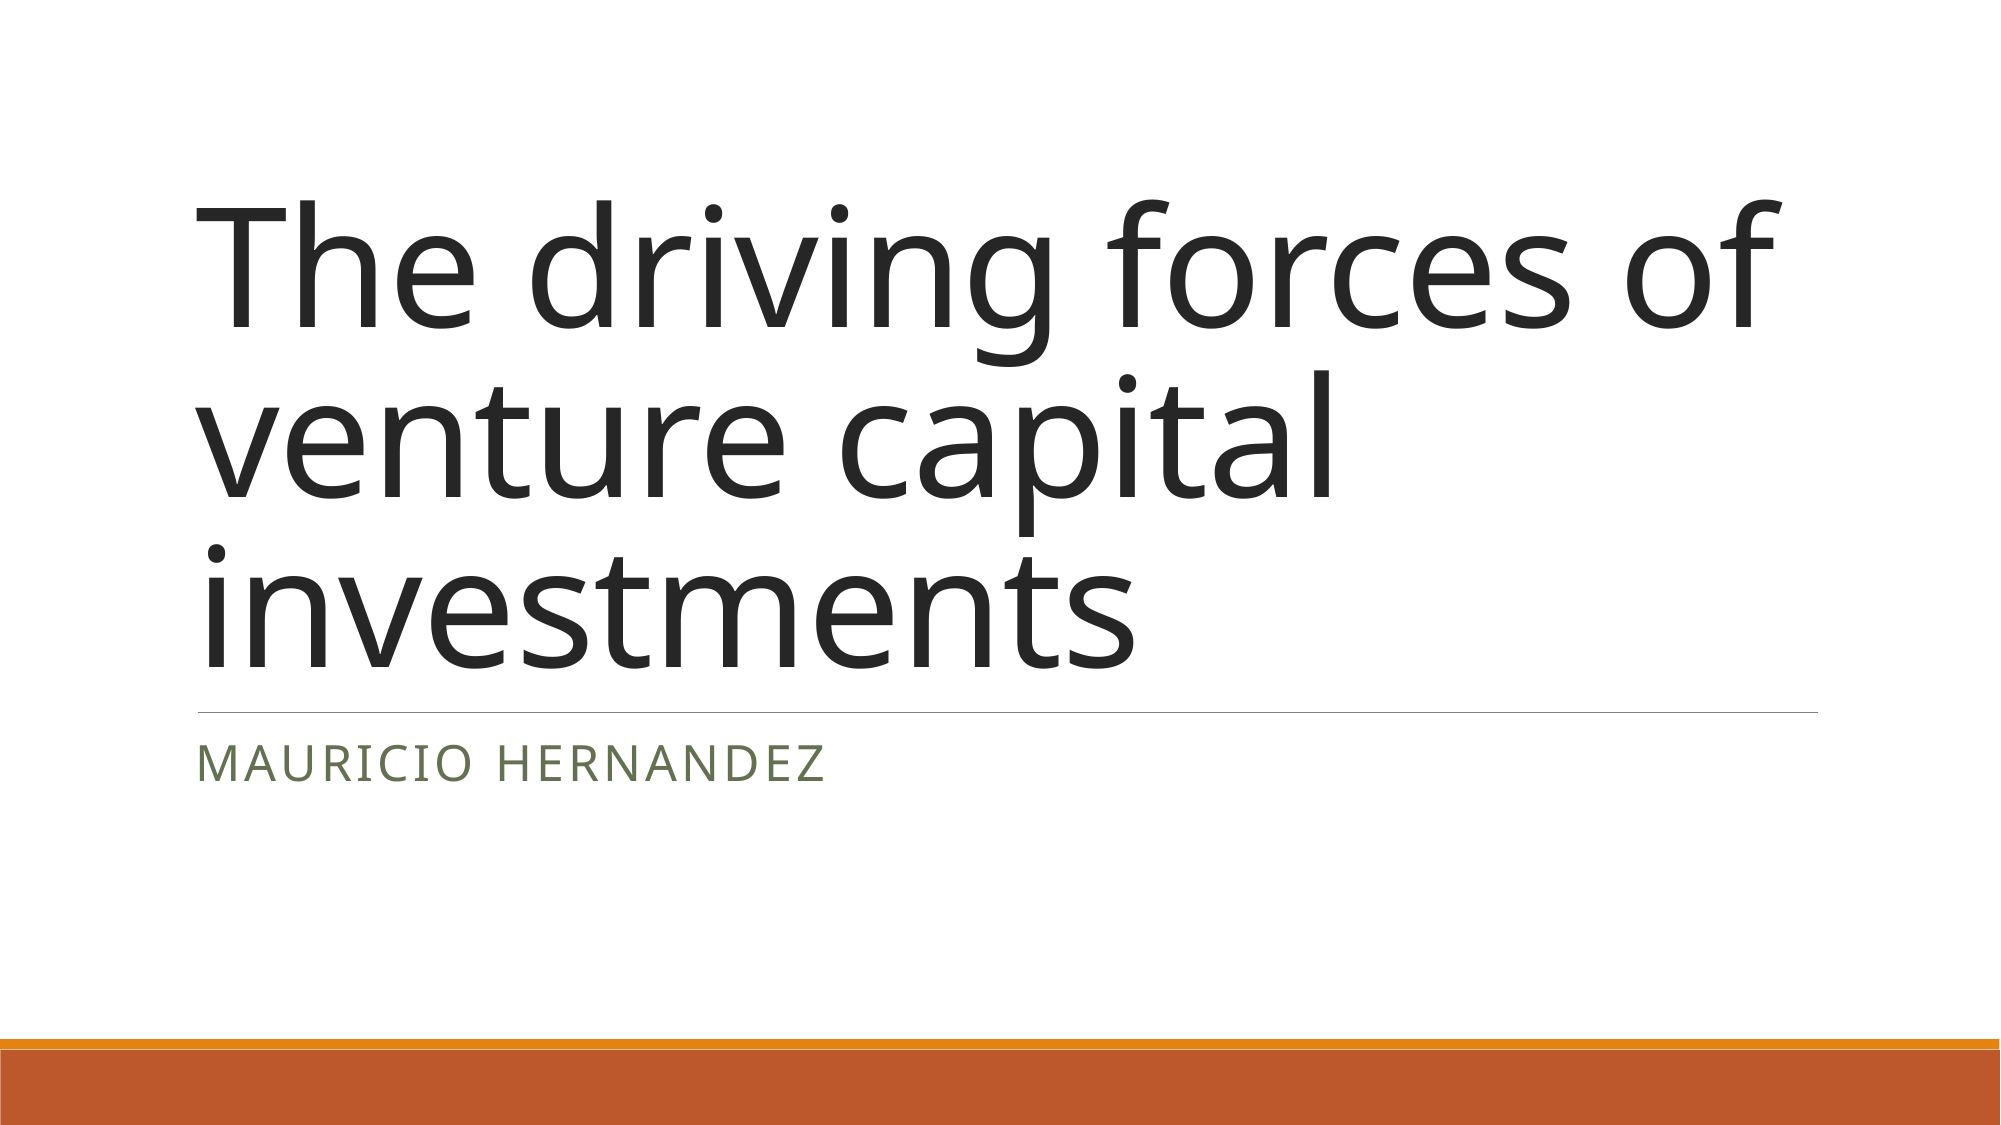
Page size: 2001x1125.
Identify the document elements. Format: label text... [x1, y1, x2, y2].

title The driving forces of venture capital investments [180, 124, 1830, 710]
subtitle Mauricio hernandez [180, 730, 1831, 919]
